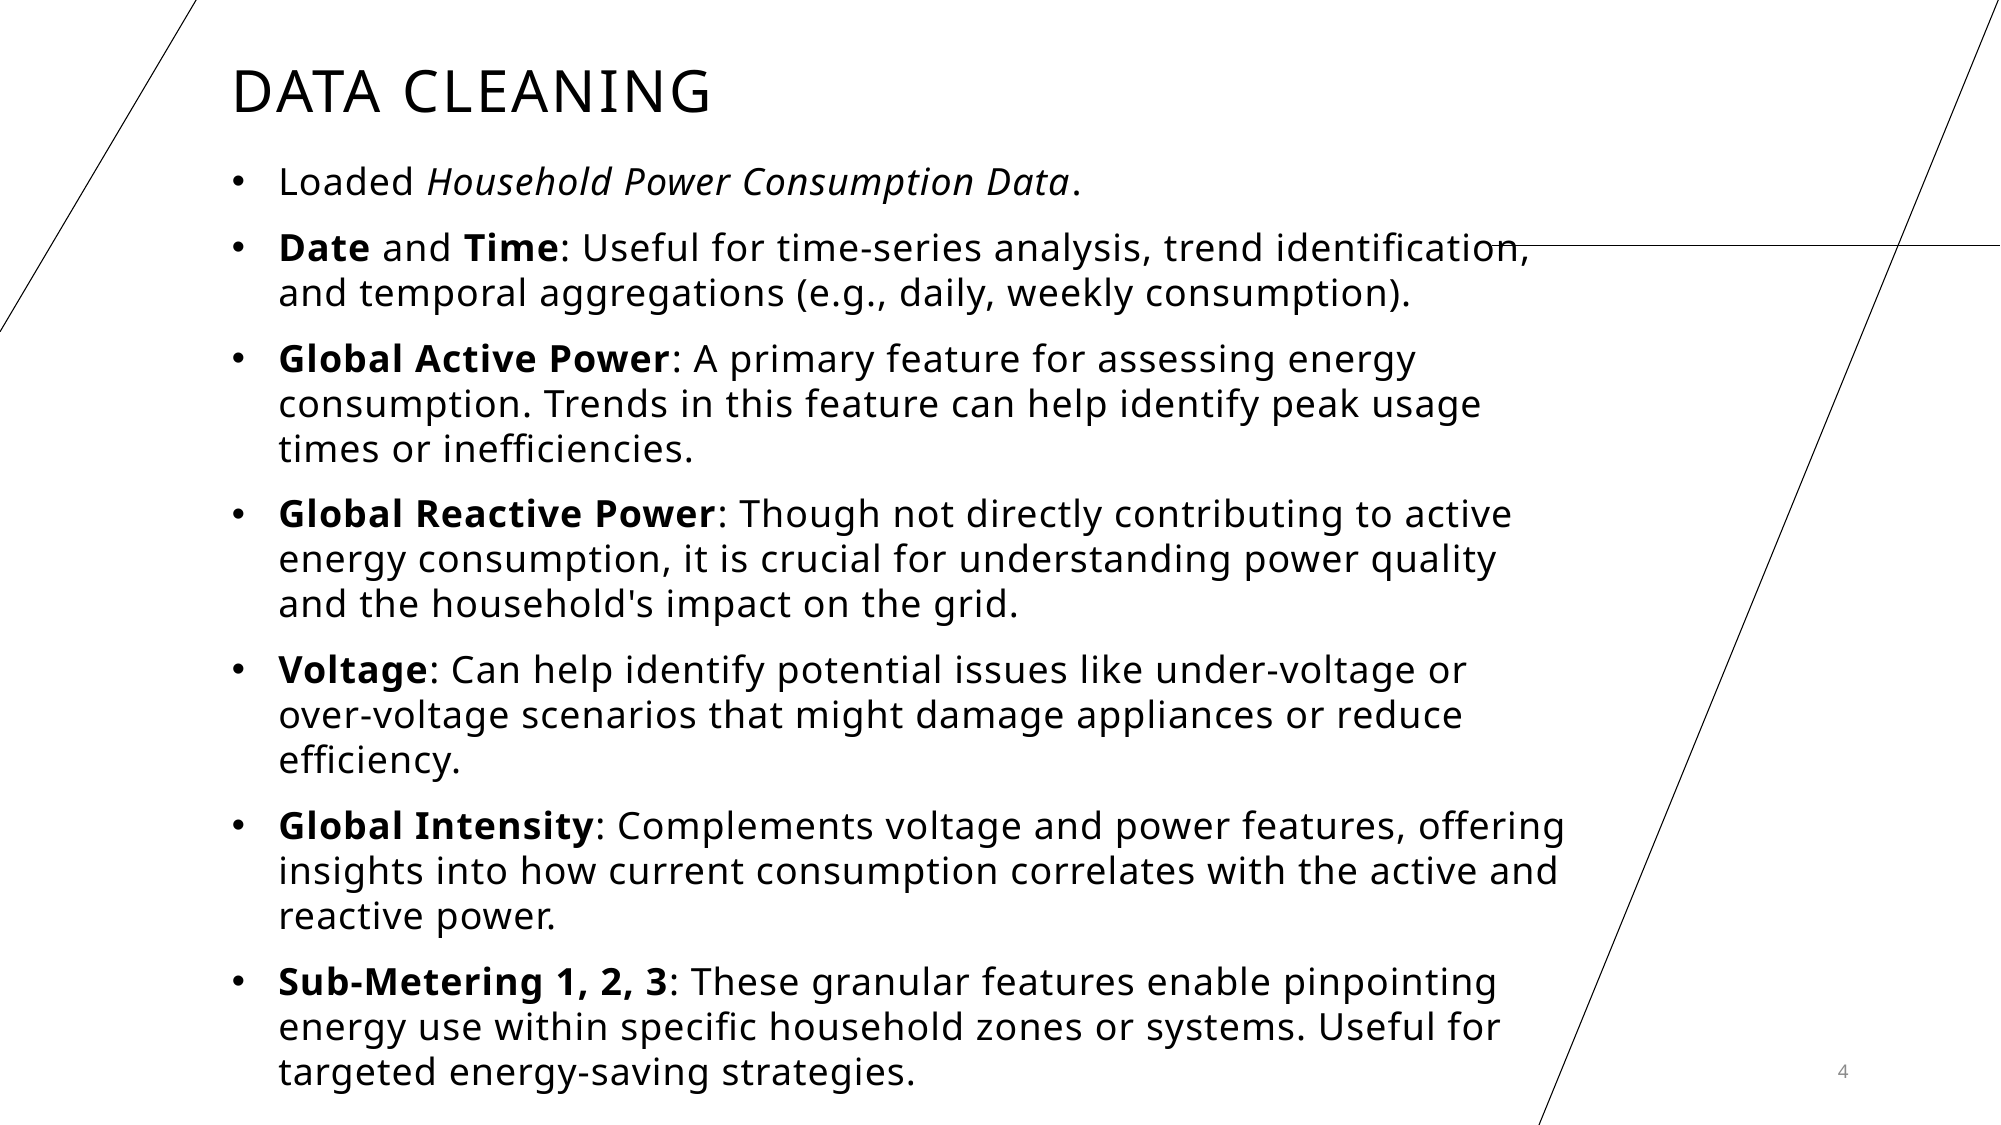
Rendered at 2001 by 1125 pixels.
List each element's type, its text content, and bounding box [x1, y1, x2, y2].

title Data Cleaning [216, 0, 1413, 133]
list Loaded Household Power Consumption Data. Date and Time: Useful for time-series analysis, trend identification, and temporal aggregations (e.g., daily, weekly consumption). Global Active Power: A primary feature for assessing energy consumption. Trends in this feature can help identify peak usage times or inefficiencies. Global Reactive Power: Though not directly contributing to active energy consumption, it is crucial for understanding power quality and the household's impact on the grid. Voltage: Can help identify potential issues like under-voltage or over-voltage scenarios that might damage appliances or reduce efficiency. Global Intensity: Complements voltage and power features, offering insights into how current consumption correlates with the active and reactive power. Sub-Metering 1, 2, 3: These granular features enable pinpointing energy use within specific household zones or systems. Useful for targeted energy-saving strategies. [216, 150, 1592, 1125]
slide_number 4 [1701, 1042, 1864, 1103]
